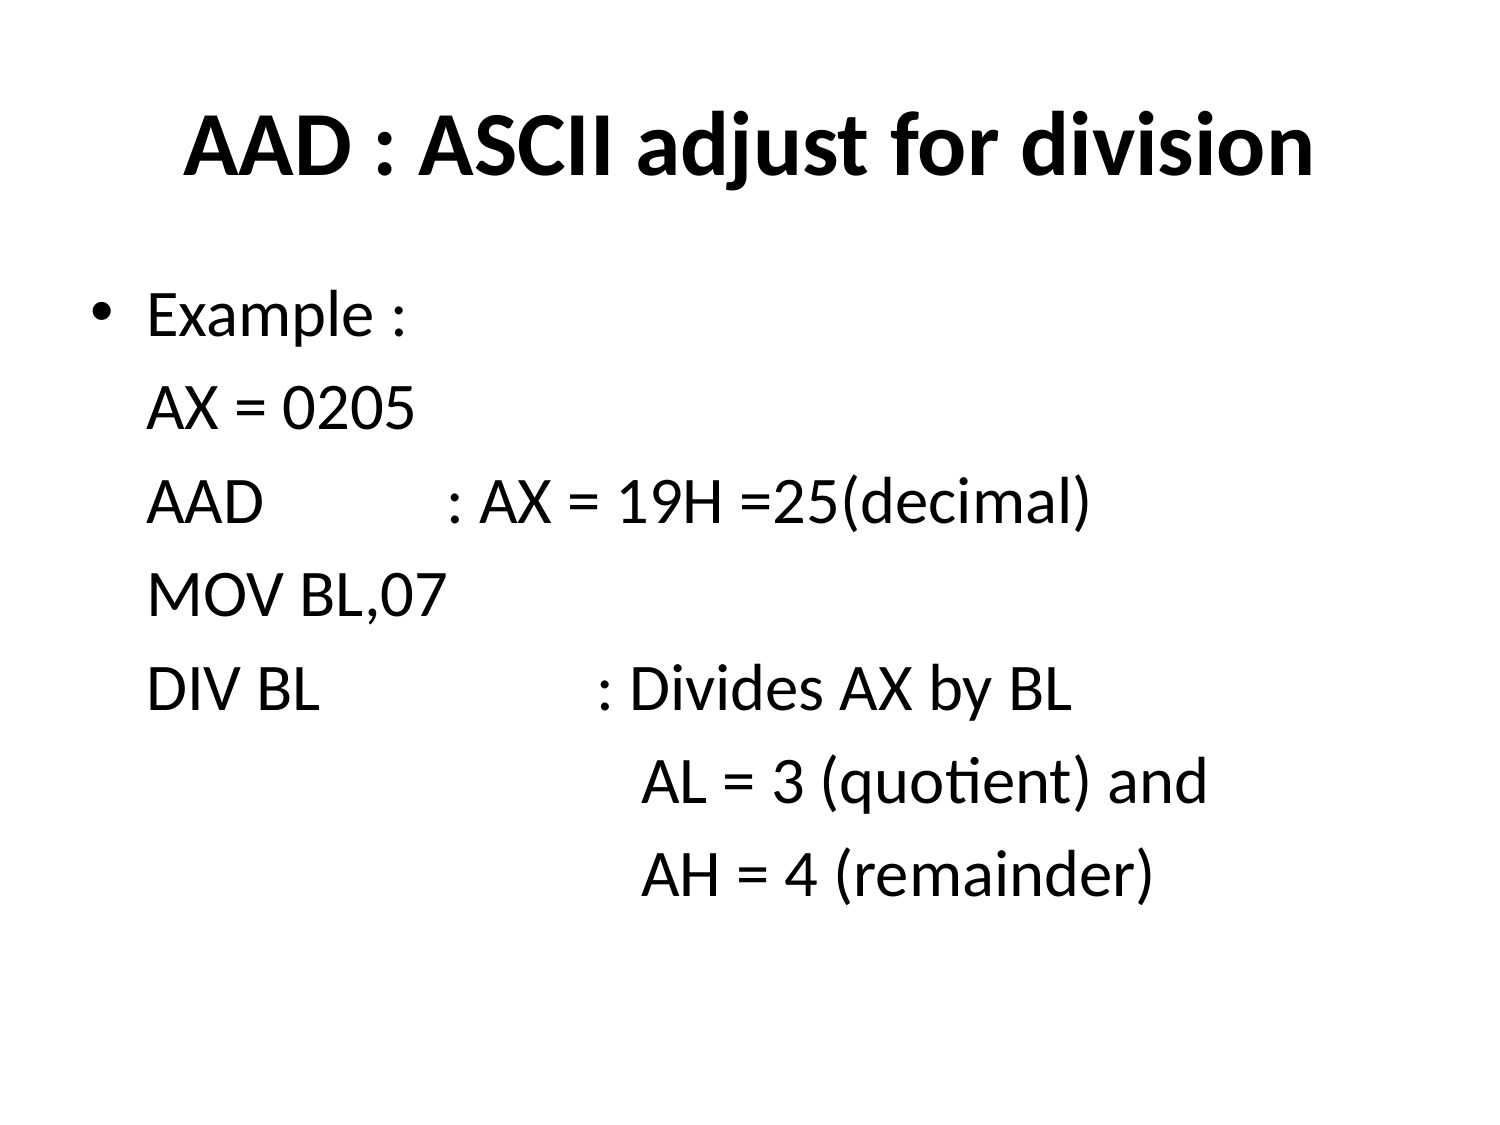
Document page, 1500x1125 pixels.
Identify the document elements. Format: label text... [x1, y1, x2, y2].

title AAD : ASCII adjust for division [75, 45, 1425, 233]
list Example : AX = 0205 AAD : AX = 19H =25(decimal) MOV BL,07 DIV BL : Divides AX by BL AL = 3 (quotient) and AH = 4 (remainder) [75, 262, 1425, 1005]
